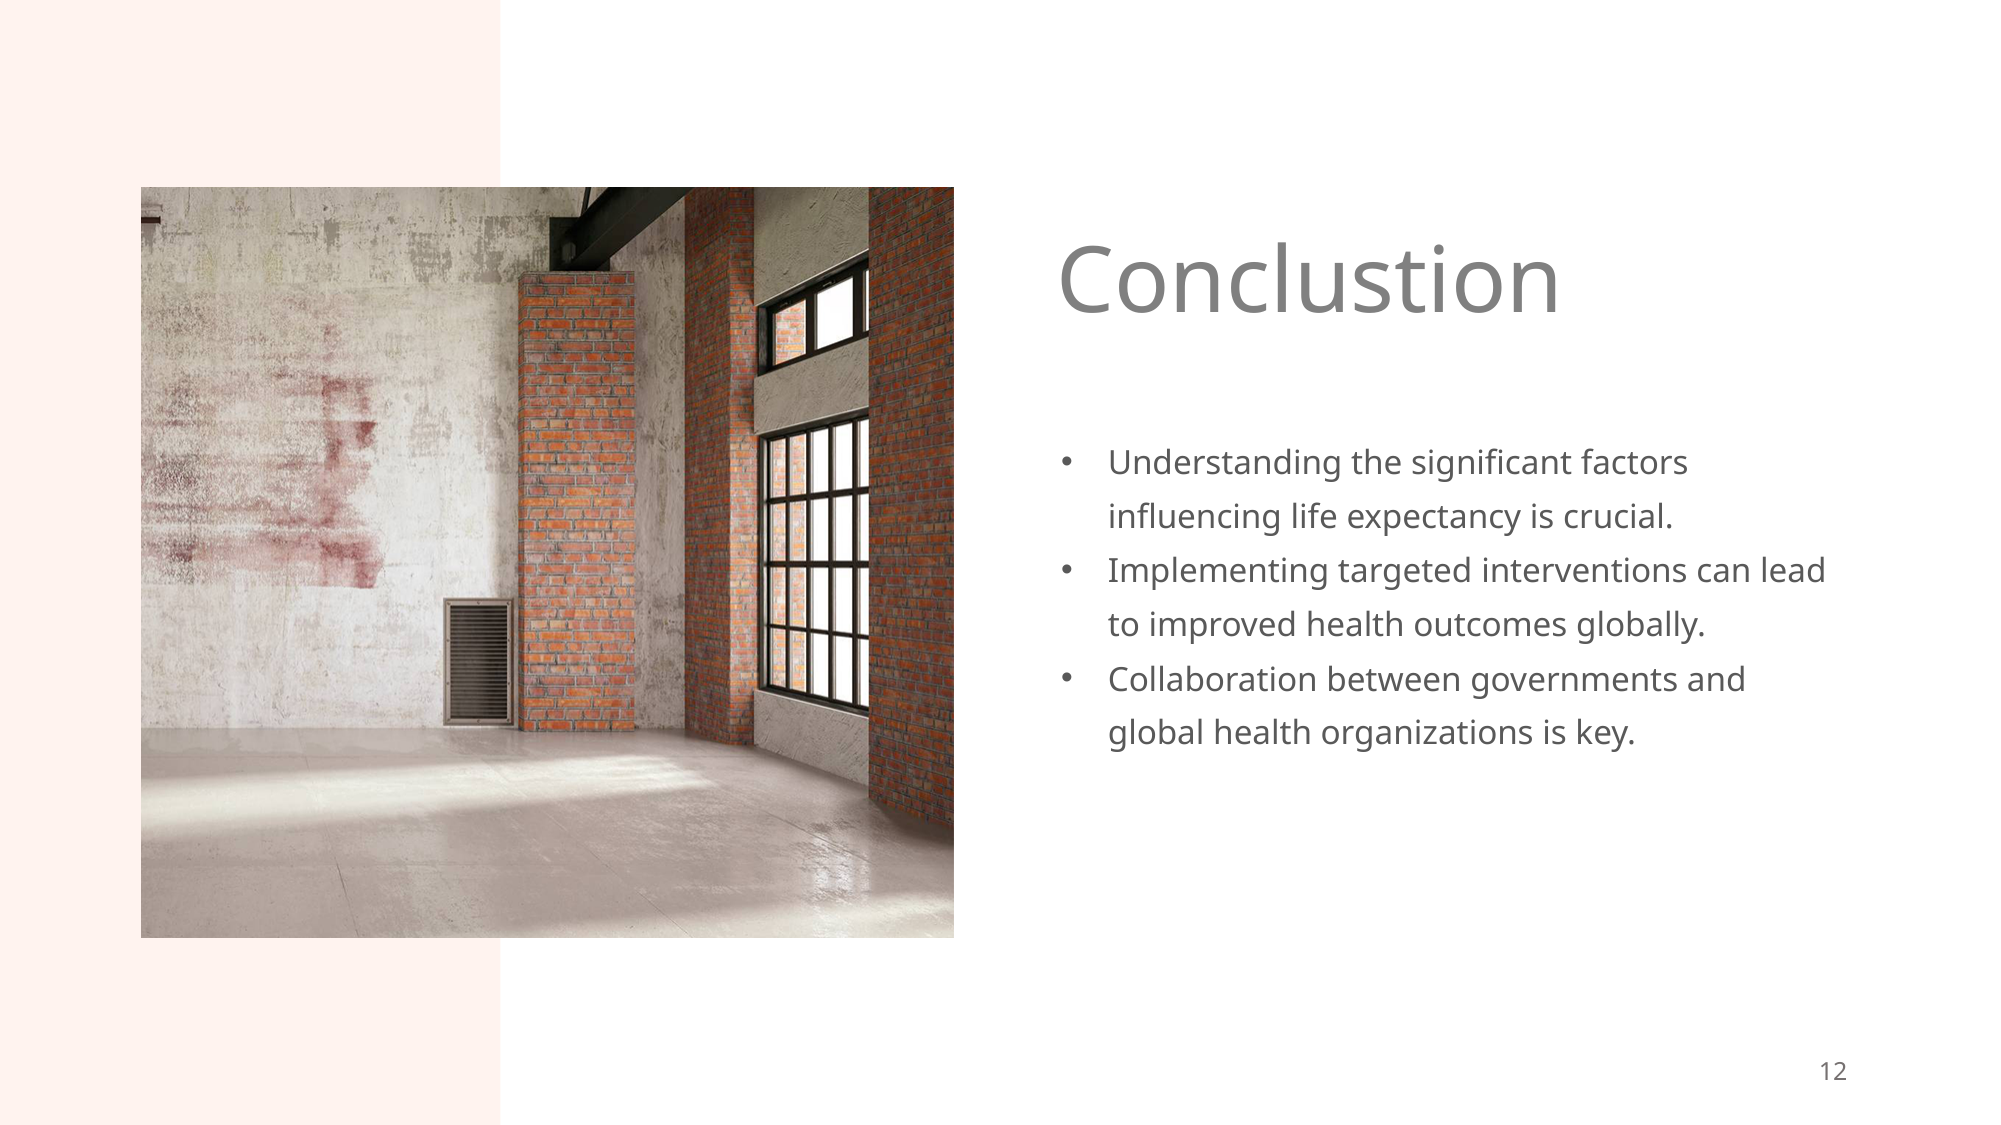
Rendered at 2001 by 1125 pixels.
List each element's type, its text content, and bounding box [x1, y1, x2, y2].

slide_number 12 [1412, 1042, 1863, 1103]
title Conclustion [1041, 174, 1863, 392]
picture [141, 187, 954, 938]
list Understanding the significant factors influencing life expectancy is crucial. Implementing targeted interventions can lead to improved health outcomes globally. Collaboration between governments and global health organizations is key. [1046, 419, 1859, 938]
